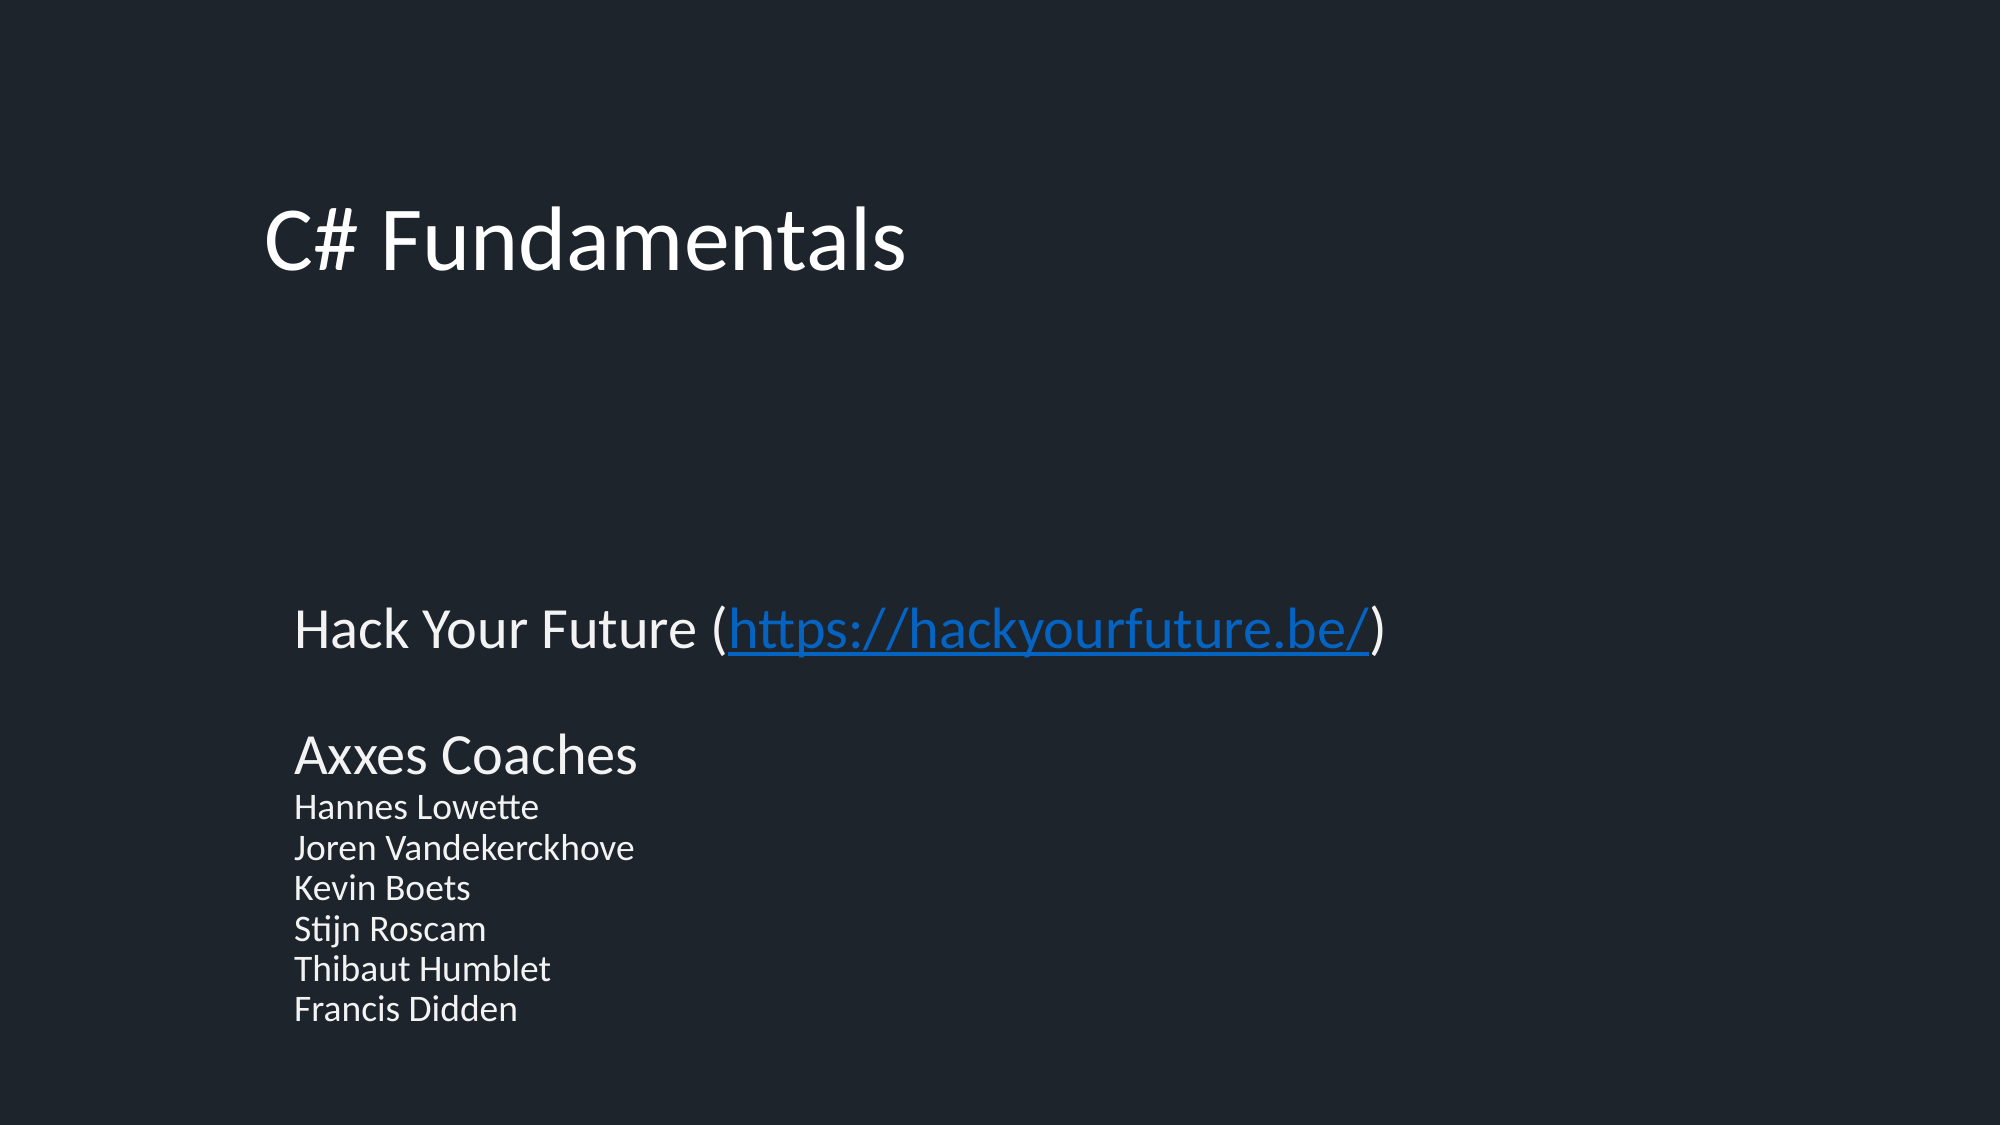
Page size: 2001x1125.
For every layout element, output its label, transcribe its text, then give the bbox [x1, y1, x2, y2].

subtitle Hack Your Future (https://hackyourfuture.be/) Axxes Coaches Hannes Lowette Joren Vandekerckhove Kevin Boets Stijn Roscam Thibaut Humblet Francis Didden [249, 590, 1750, 1047]
title C# Fundamentals [249, 184, 1750, 576]
